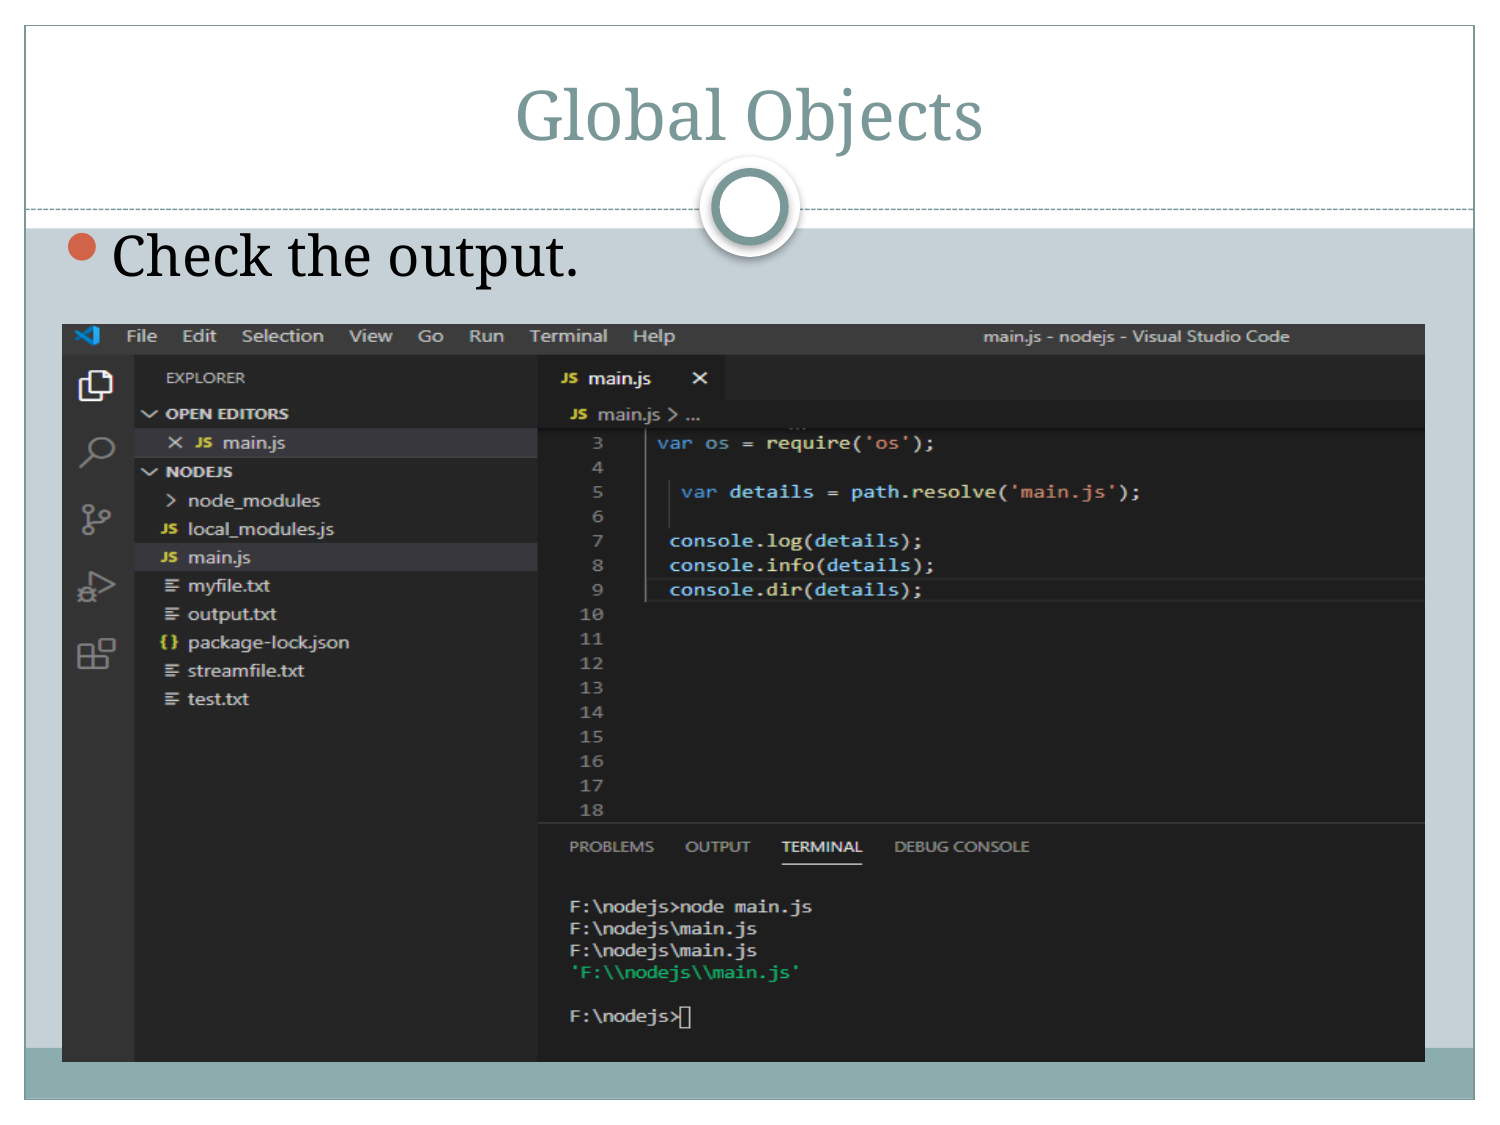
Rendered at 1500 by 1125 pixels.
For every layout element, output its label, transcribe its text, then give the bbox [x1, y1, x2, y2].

title Global Objects [49, 37, 1450, 162]
list Check the output. [49, 212, 1445, 1001]
picture [62, 324, 1426, 1063]
